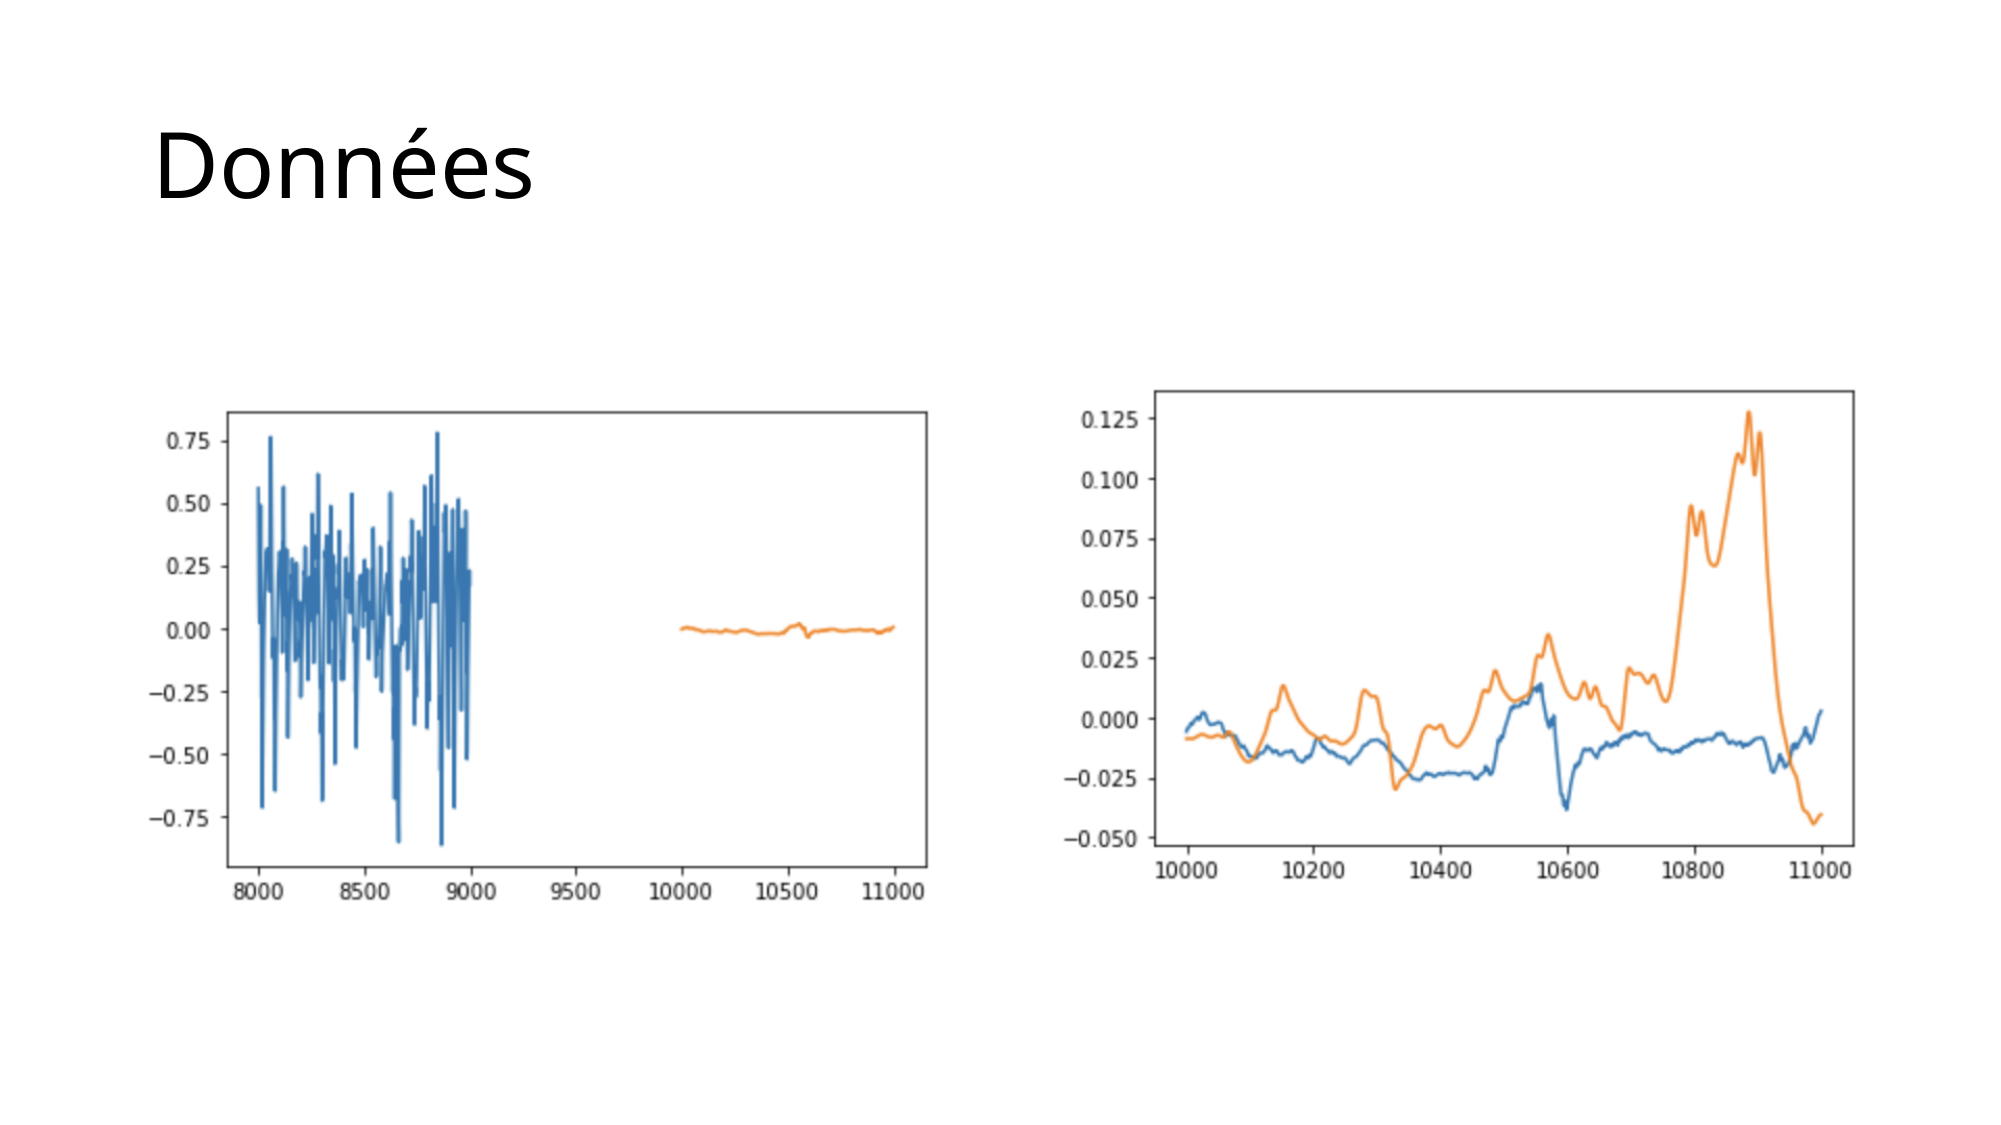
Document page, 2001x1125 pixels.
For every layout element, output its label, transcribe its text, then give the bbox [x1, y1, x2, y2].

title Données [137, 59, 1863, 278]
picture [1054, 381, 1863, 895]
picture [137, 401, 936, 912]
